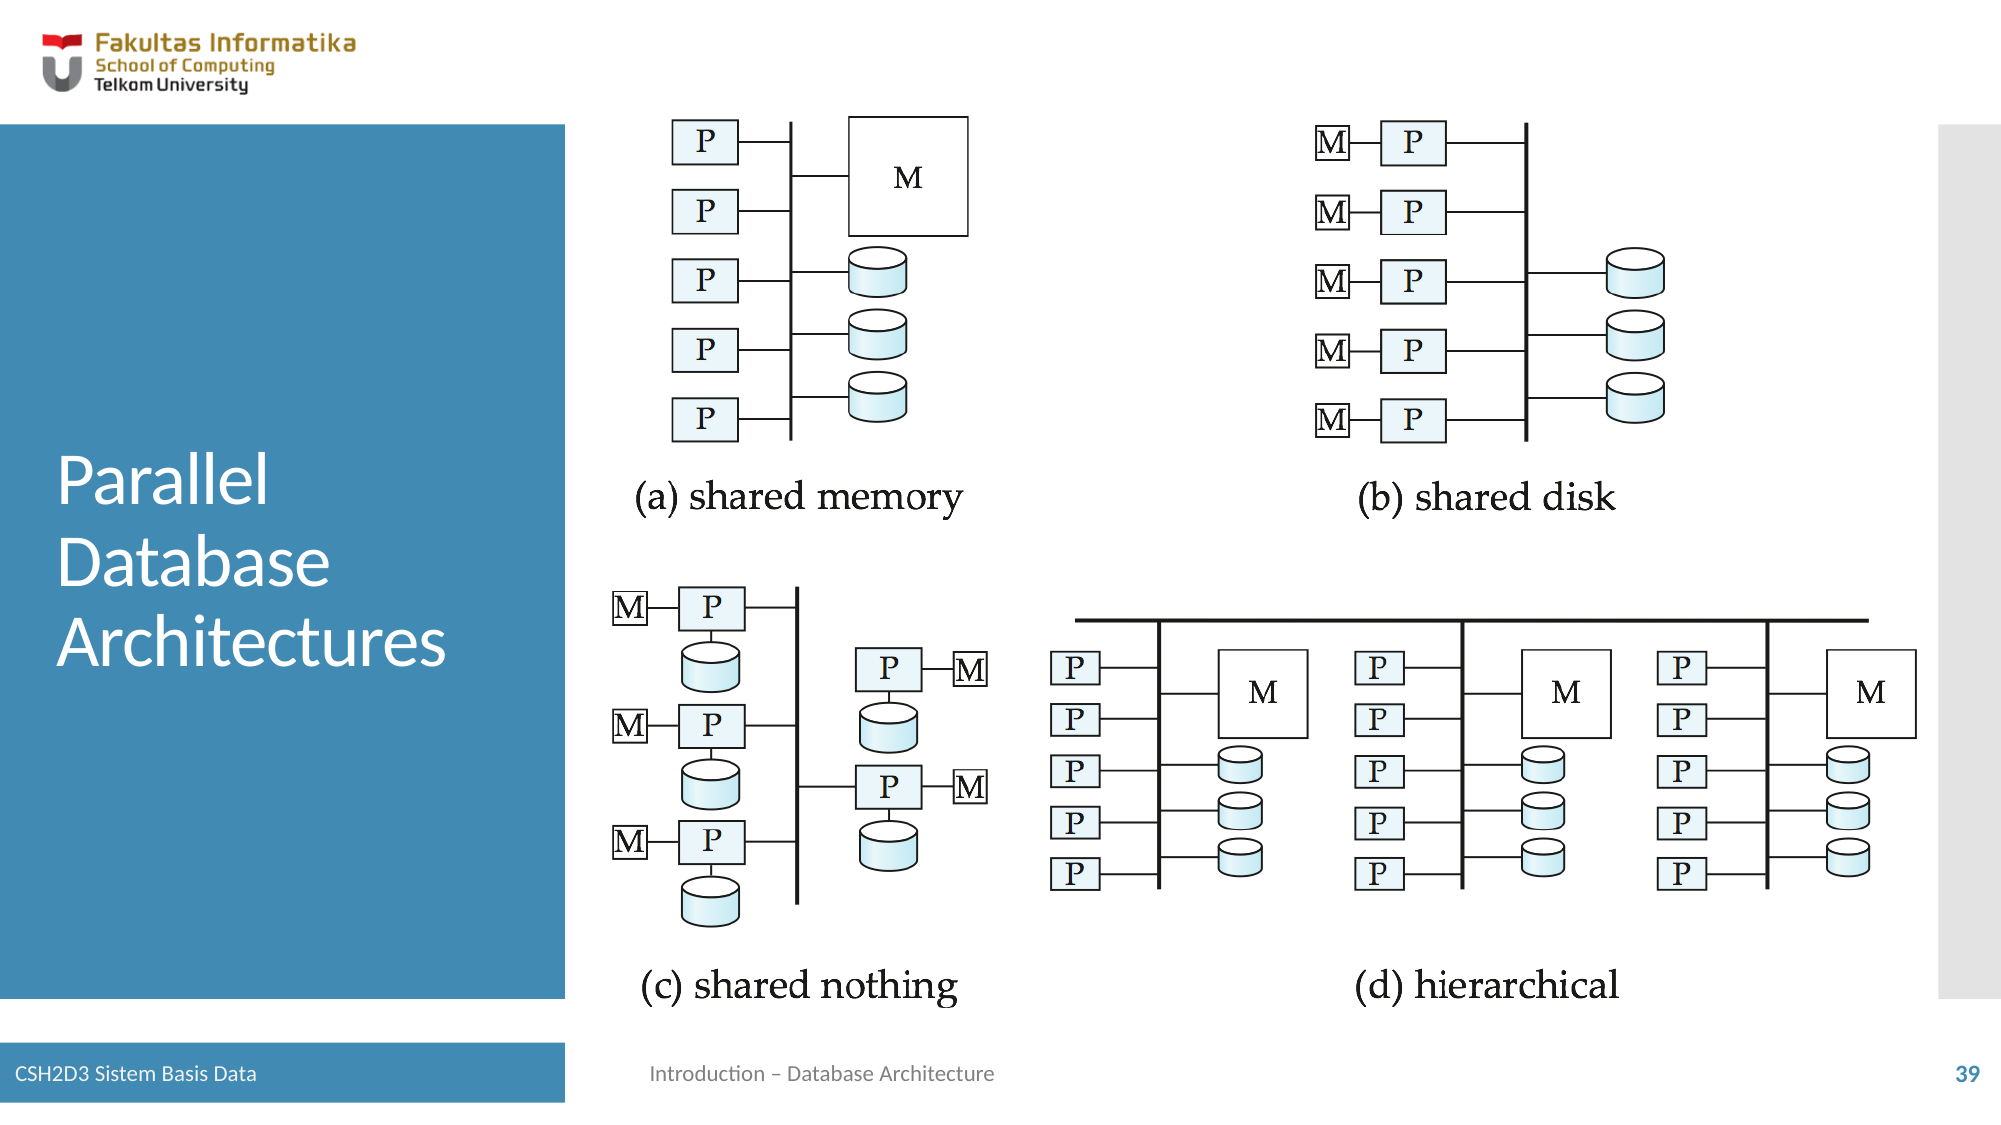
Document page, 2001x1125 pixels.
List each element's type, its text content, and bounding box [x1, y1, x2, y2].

footer CSH2D3 Sistem Basis Data [0, 1042, 565, 1103]
picture [42, 32, 356, 95]
slide_number 39 [1744, 1042, 1996, 1103]
picture [612, 115, 1918, 1009]
title Parallel Database Architectures [41, 184, 525, 940]
